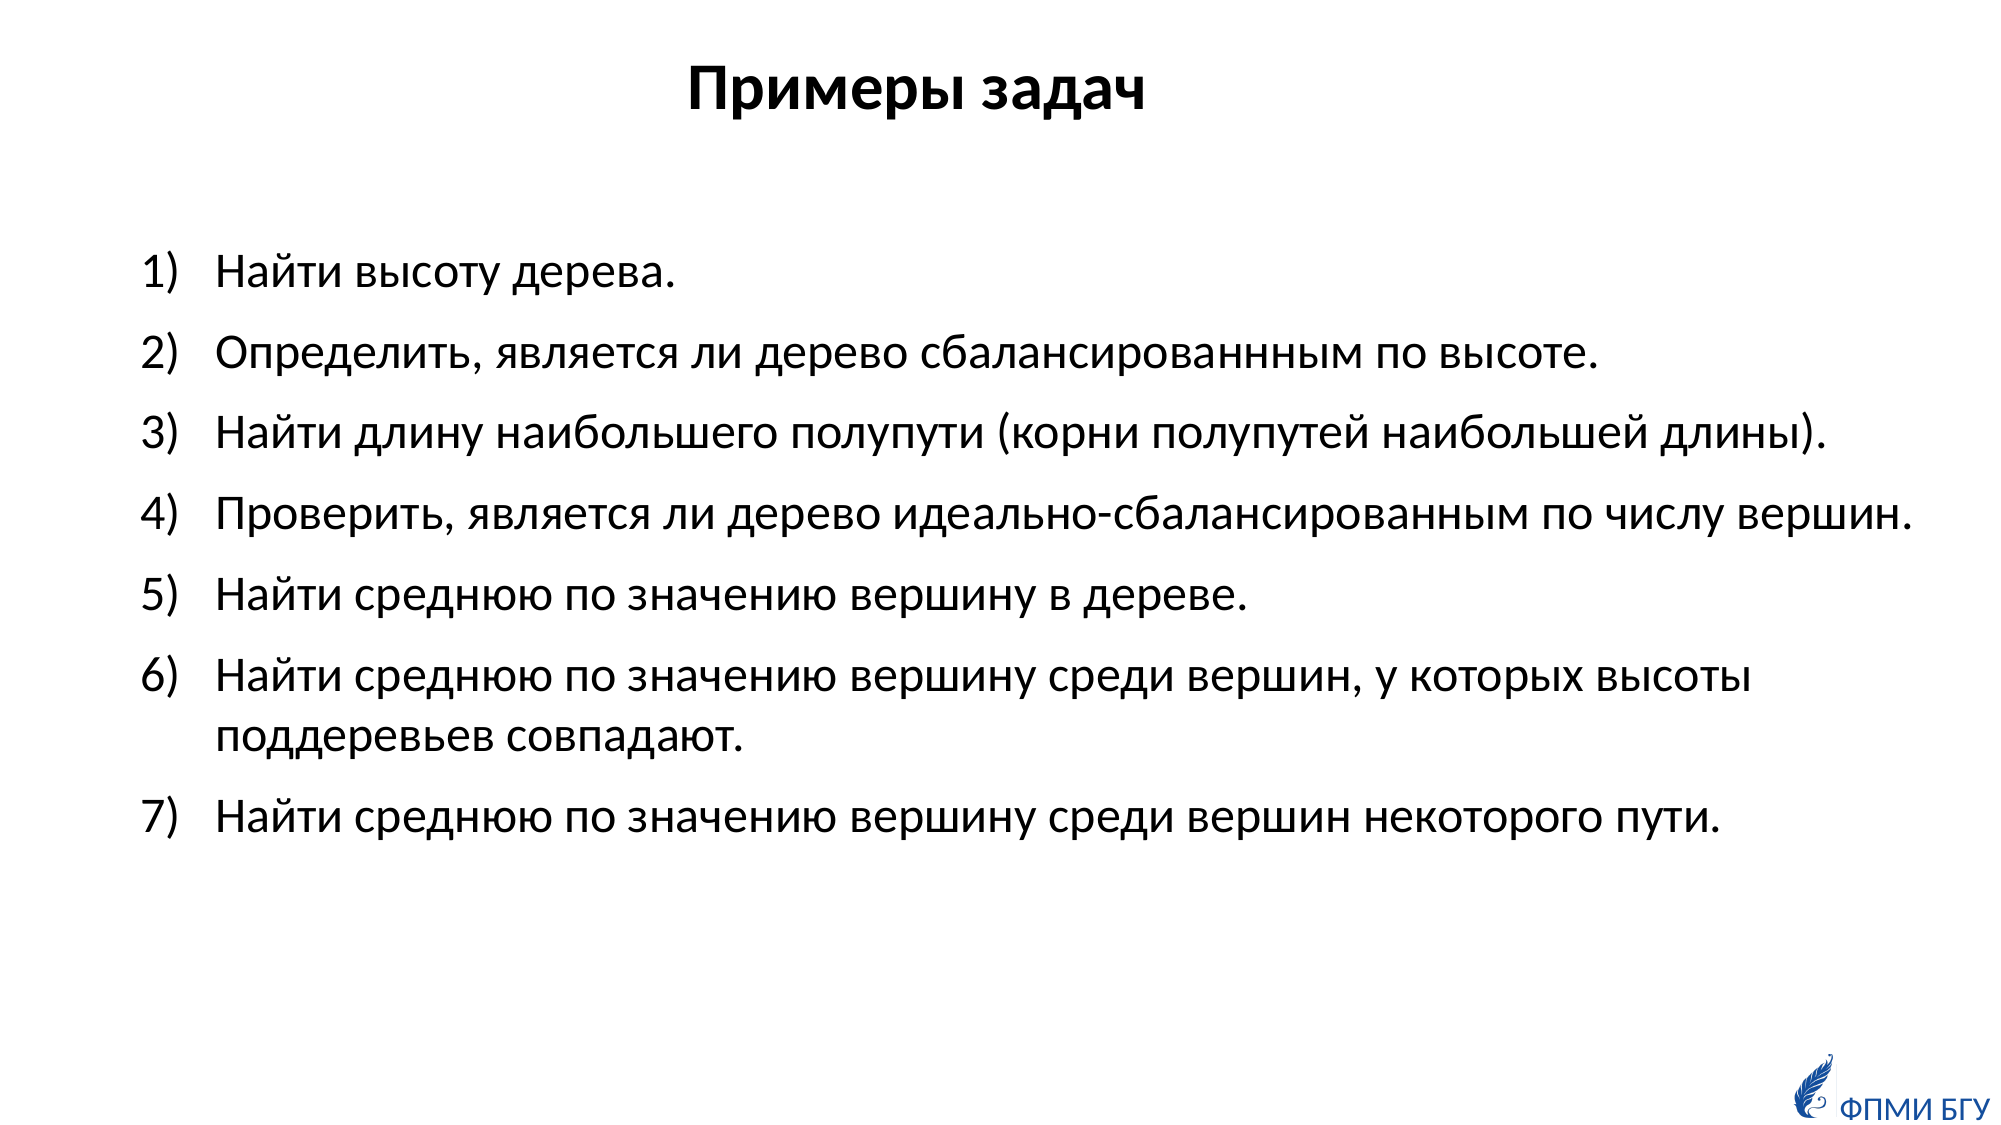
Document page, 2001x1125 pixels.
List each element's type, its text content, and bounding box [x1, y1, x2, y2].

picture [1793, 1053, 1837, 1118]
text_box ФПМИ БГУ [1830, 1087, 2000, 1125]
list Примеры задач [596, 51, 1239, 132]
text_box Найти высоту дерева. Определить, является ли дерево сбалансированнным по высоте. Найти длину наибольшего полупути (корни полупутей наибольшей длины). Проверить, является ли дерево идеально-сбалансированным по числу вершин. Найти среднюю по значению вершину в дереве. Найти среднюю по значению вершину среди вершин, у которых высоты поддеревьев совпадают. Найти среднюю по значению вершину среди вершин некоторого пути. [125, 229, 1968, 850]
